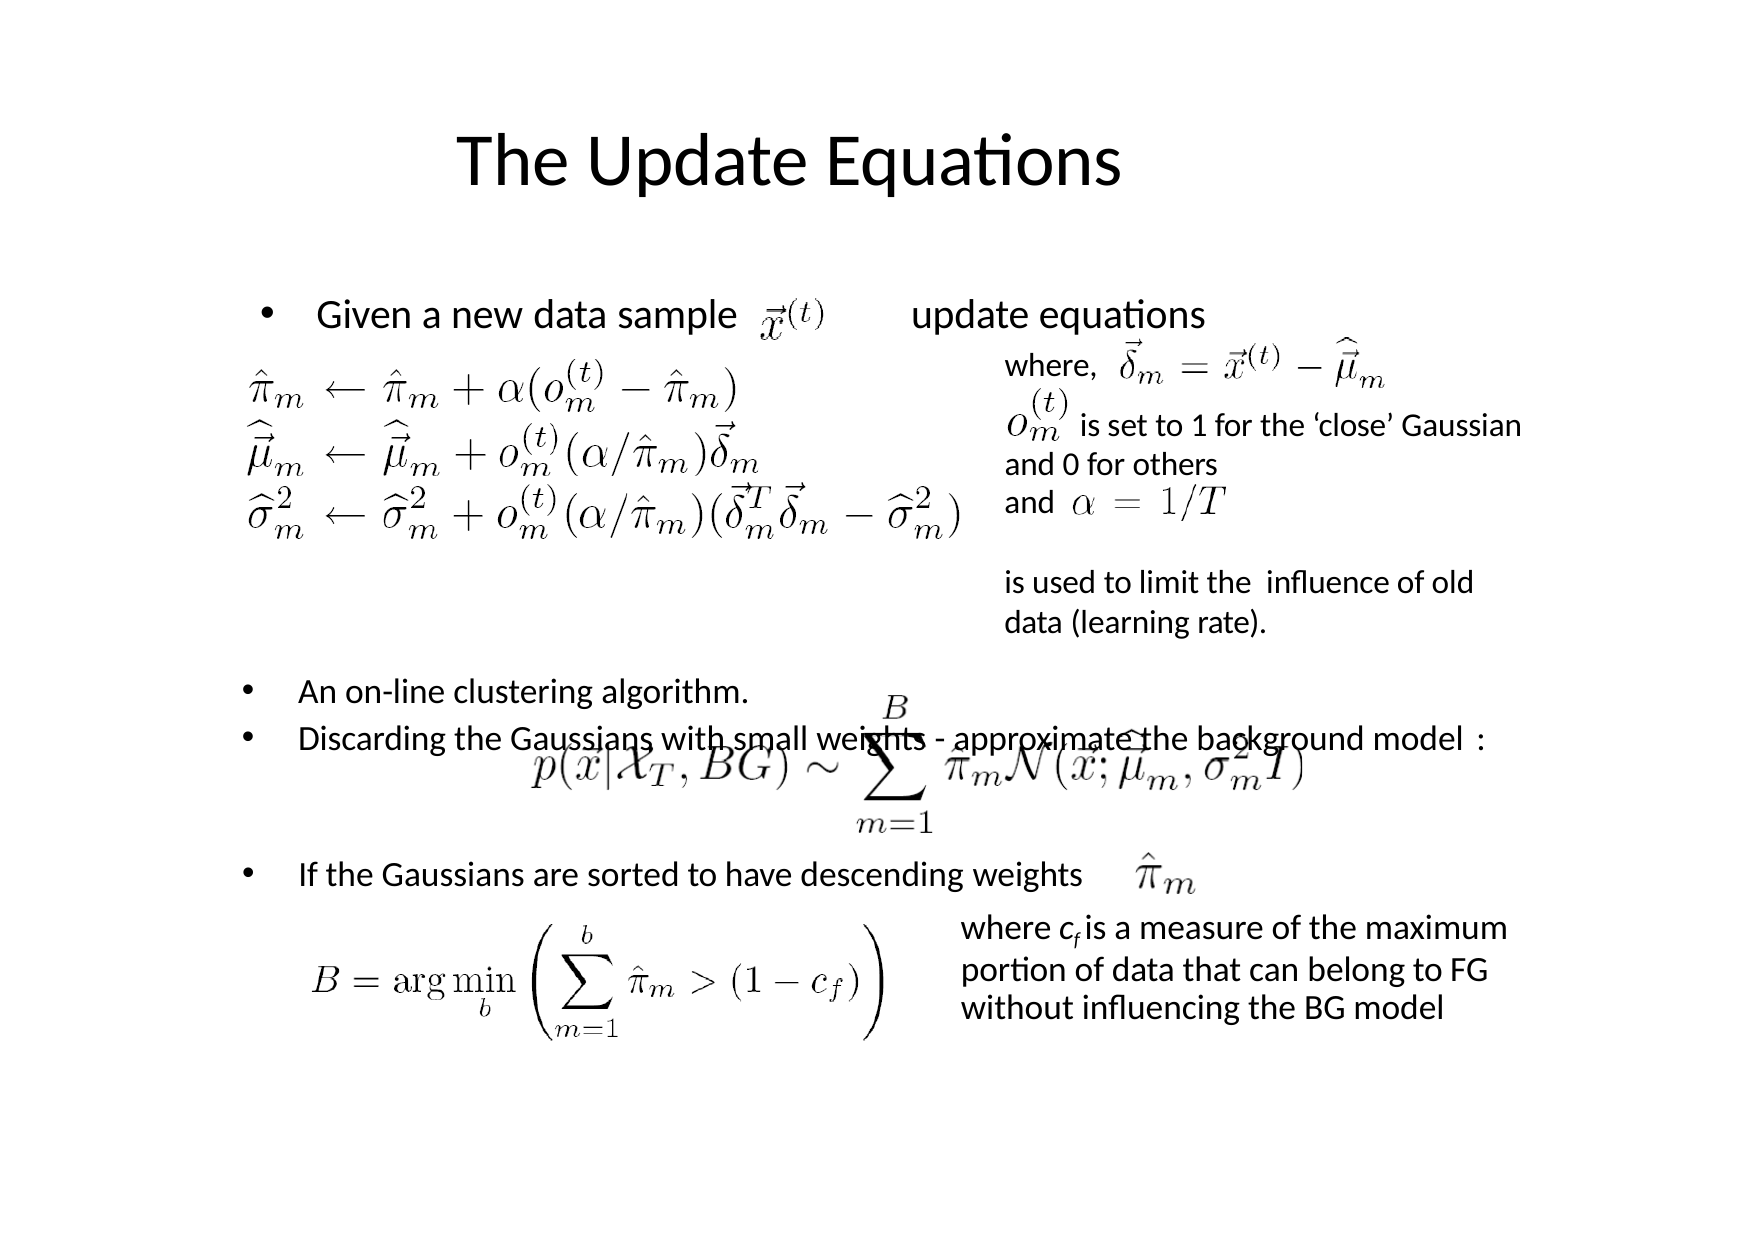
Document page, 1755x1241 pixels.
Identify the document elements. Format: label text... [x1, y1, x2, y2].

text_box [246, 359, 759, 476]
text_box where, is set to 1 for the ‘close’ Gaussian and 0 for others [1002, 320, 1532, 477]
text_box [1006, 336, 1388, 442]
text_box [127, 197, 1628, 339]
text_box [747, 297, 828, 345]
text_box If the Gaussians are sorted to have descending weights where cf is a measure of the maximum portion of data that can belong to FG without influencing the BG model [235, 845, 1524, 1027]
title The Update Equations [454, 108, 1524, 197]
text_box Given a new data sample update equations [258, 285, 1352, 338]
text_box [302, 912, 885, 1044]
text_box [126, 478, 1628, 837]
